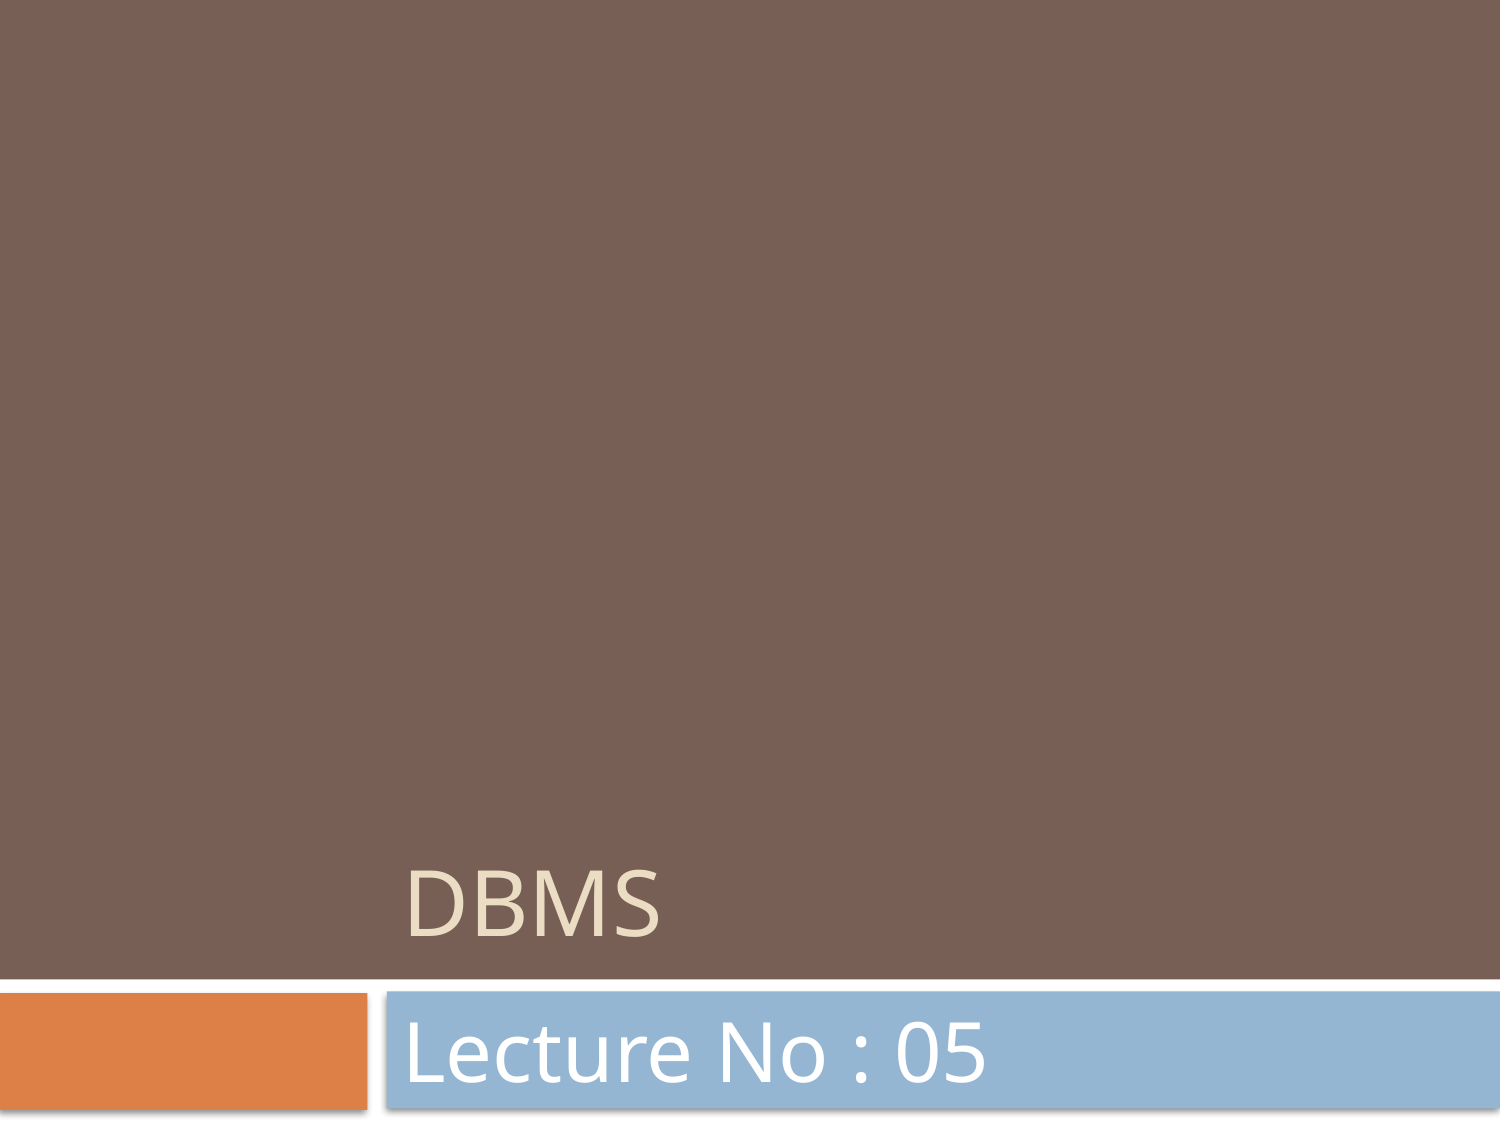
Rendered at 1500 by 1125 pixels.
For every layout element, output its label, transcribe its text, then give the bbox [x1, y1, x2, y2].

subtitle Lecture No : 05 [387, 992, 1488, 1105]
title dBMS [387, 662, 1450, 963]
